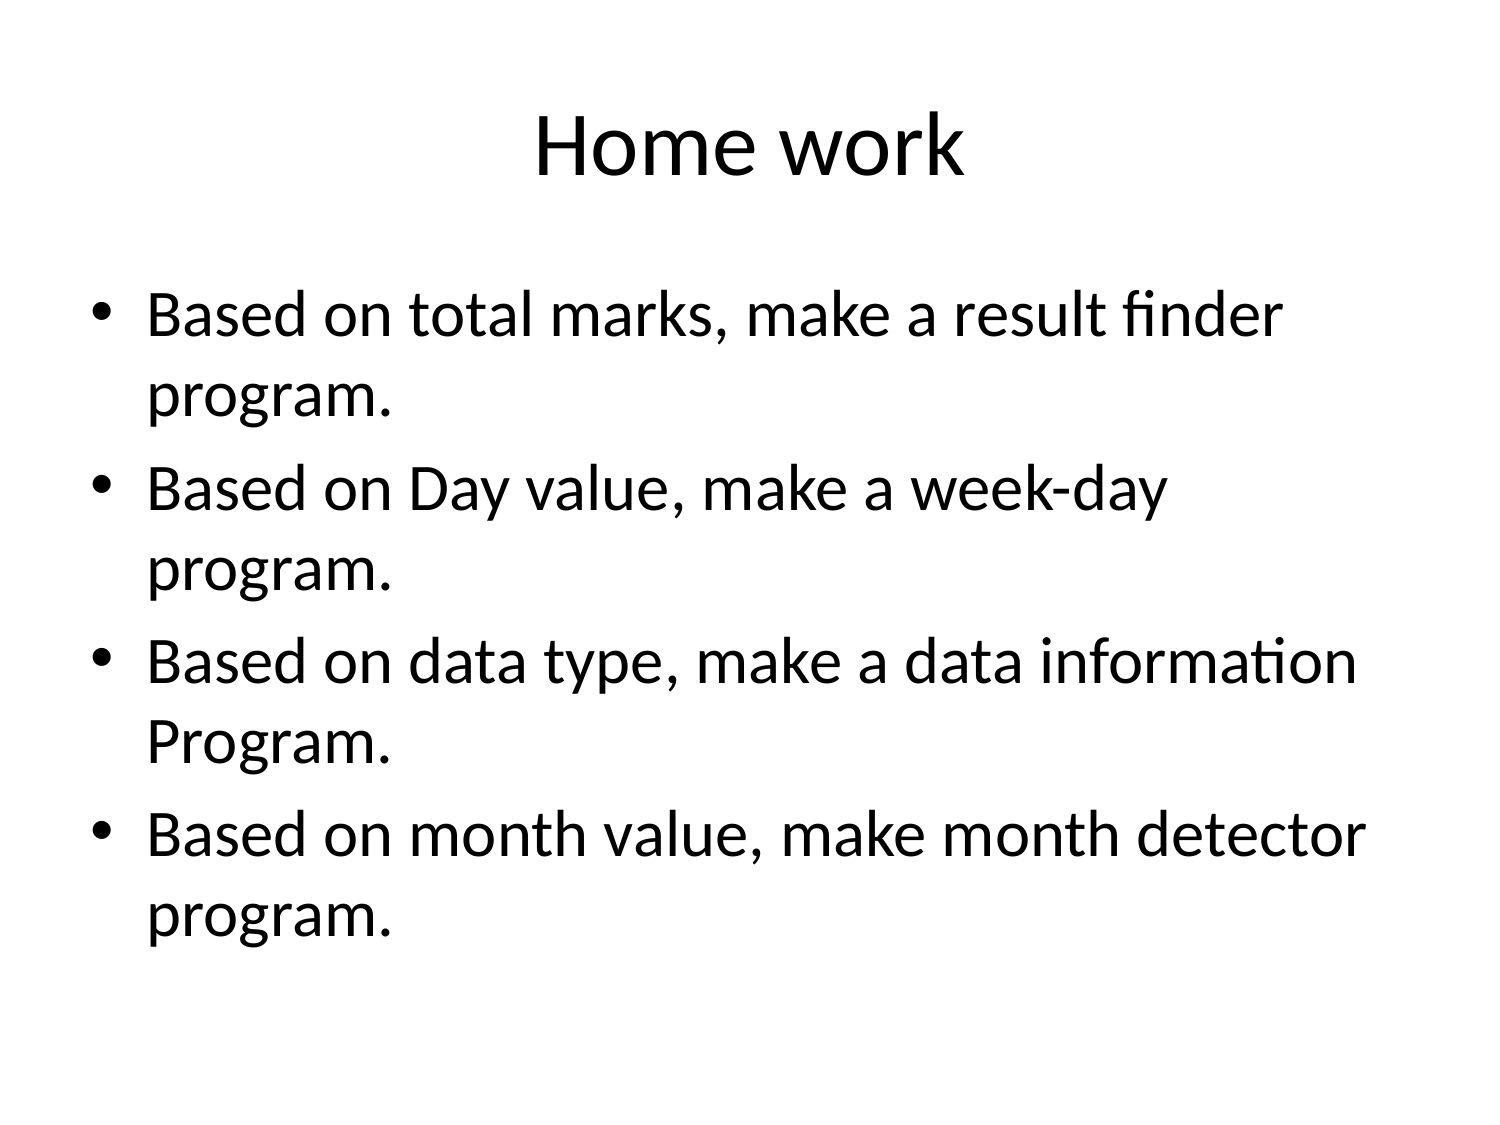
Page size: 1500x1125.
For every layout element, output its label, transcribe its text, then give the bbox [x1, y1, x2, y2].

list Based on total marks, make a result finder program. Based on Day value, make a week-day program. Based on data type, make a data information Program. Based on month value, make month detector program. [75, 262, 1425, 1005]
title Home work [75, 45, 1425, 233]
